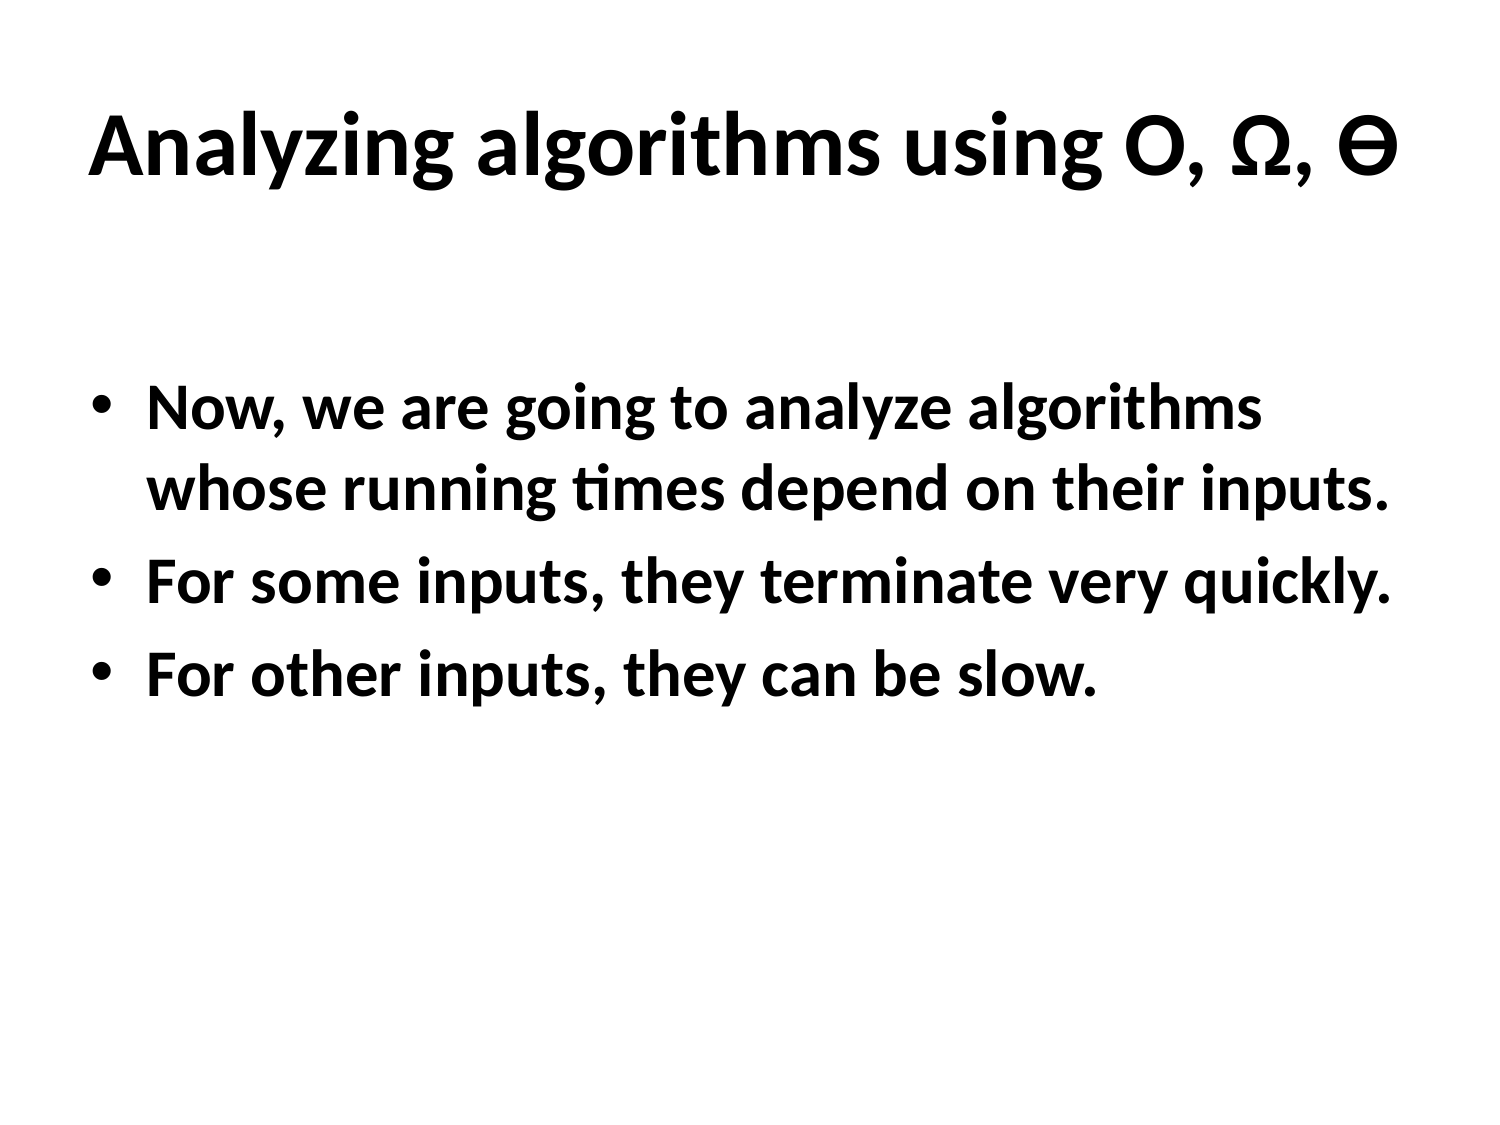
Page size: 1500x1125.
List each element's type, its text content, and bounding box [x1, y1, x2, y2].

title Analyzing algorithms using O, Ω, ϴ [50, 45, 1438, 233]
list Now, we are going to analyze algorithms whose running times depend on their inputs. For some inputs, they terminate very quickly. For other inputs, they can be slow. [75, 262, 1425, 1005]
